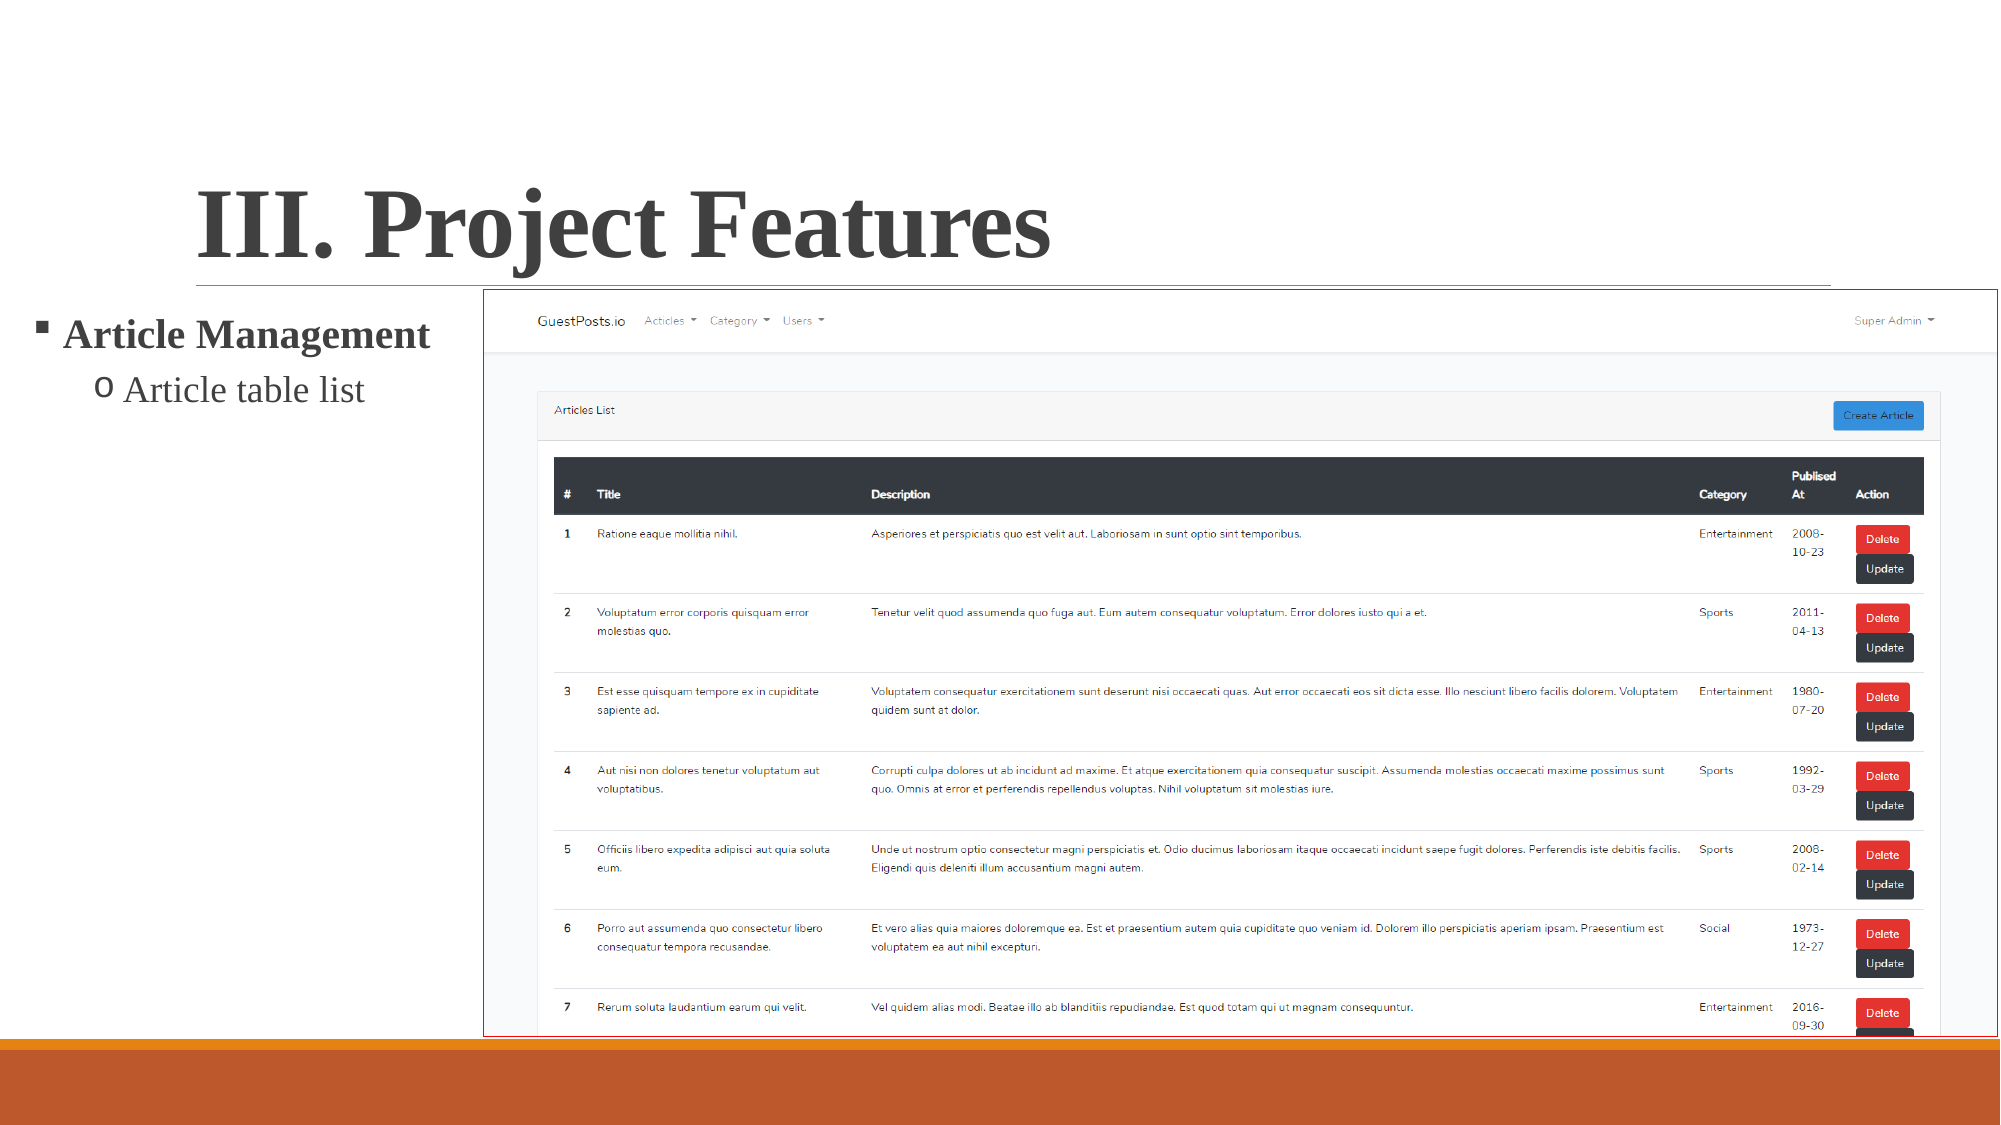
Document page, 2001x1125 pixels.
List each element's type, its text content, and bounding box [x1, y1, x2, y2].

title Project Features [180, 47, 1830, 285]
picture [482, 288, 1999, 1038]
list Article Management Article table list [0, 304, 479, 965]
